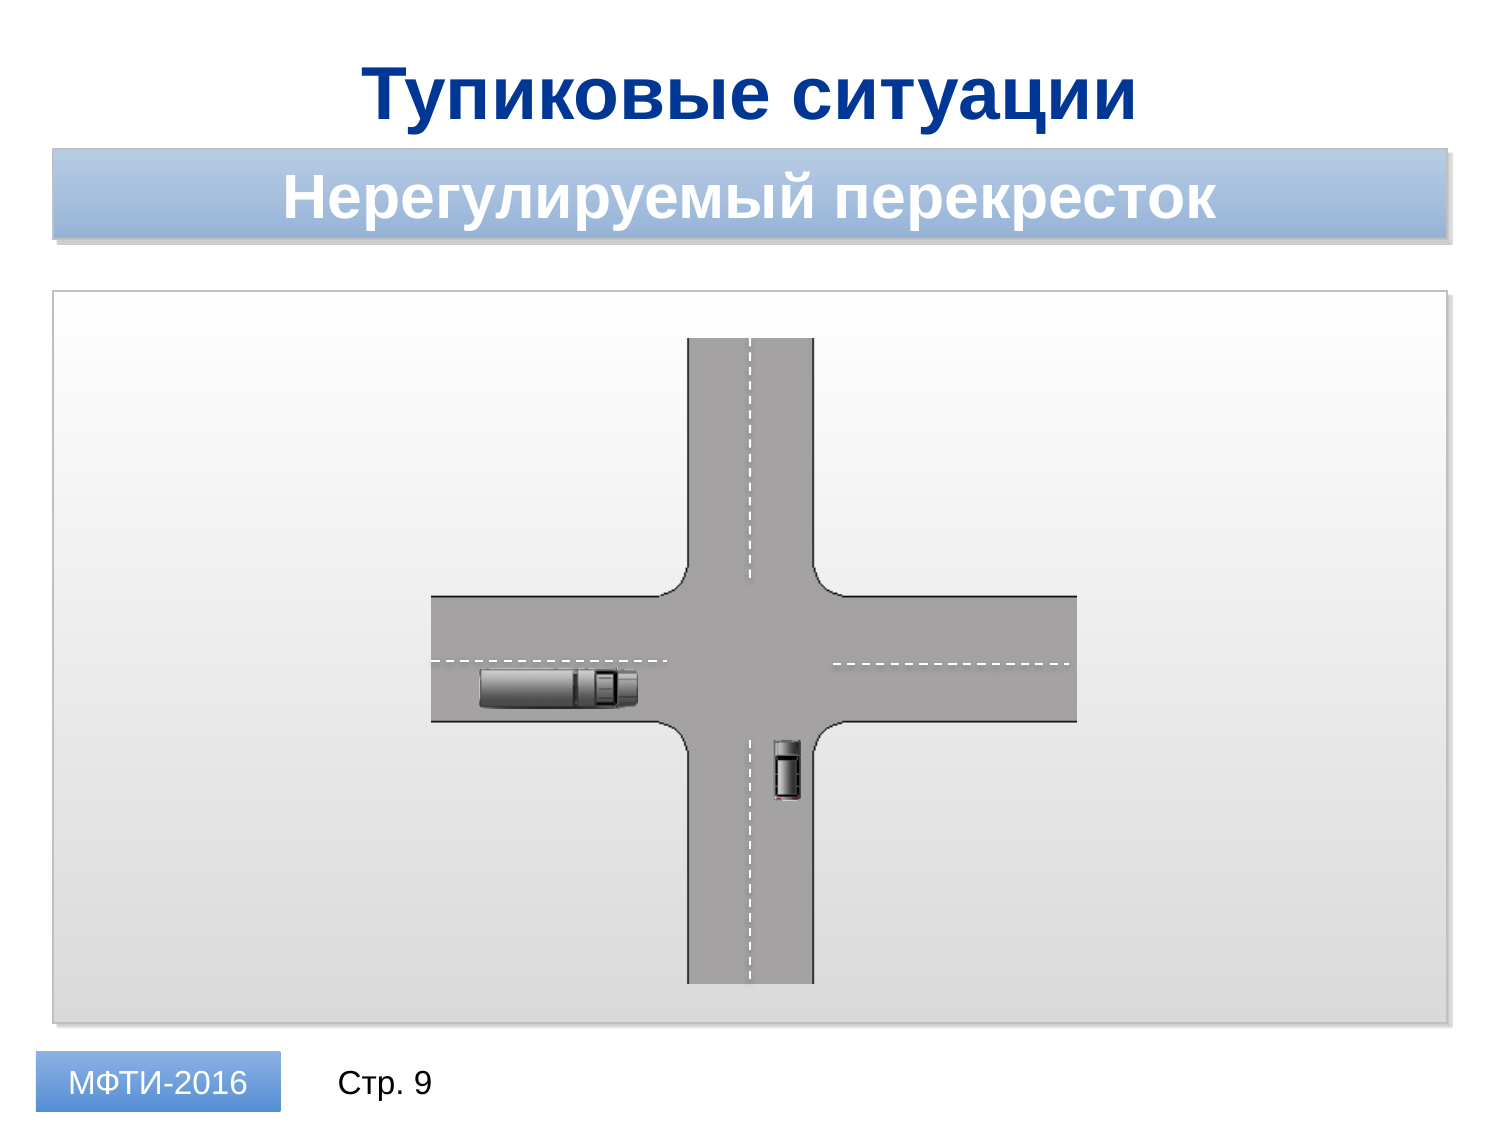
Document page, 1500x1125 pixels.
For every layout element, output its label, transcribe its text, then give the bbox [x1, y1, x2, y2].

slide_number Стр. 9 [303, 1051, 467, 1112]
title Тупиковые ситуации [52, 38, 1448, 141]
text_box Нерегулируемый перекресток [53, 149, 1447, 239]
footer МФТИ-2016 [35, 1051, 281, 1112]
picture [431, 337, 1077, 984]
text_box [53, 290, 1447, 1024]
